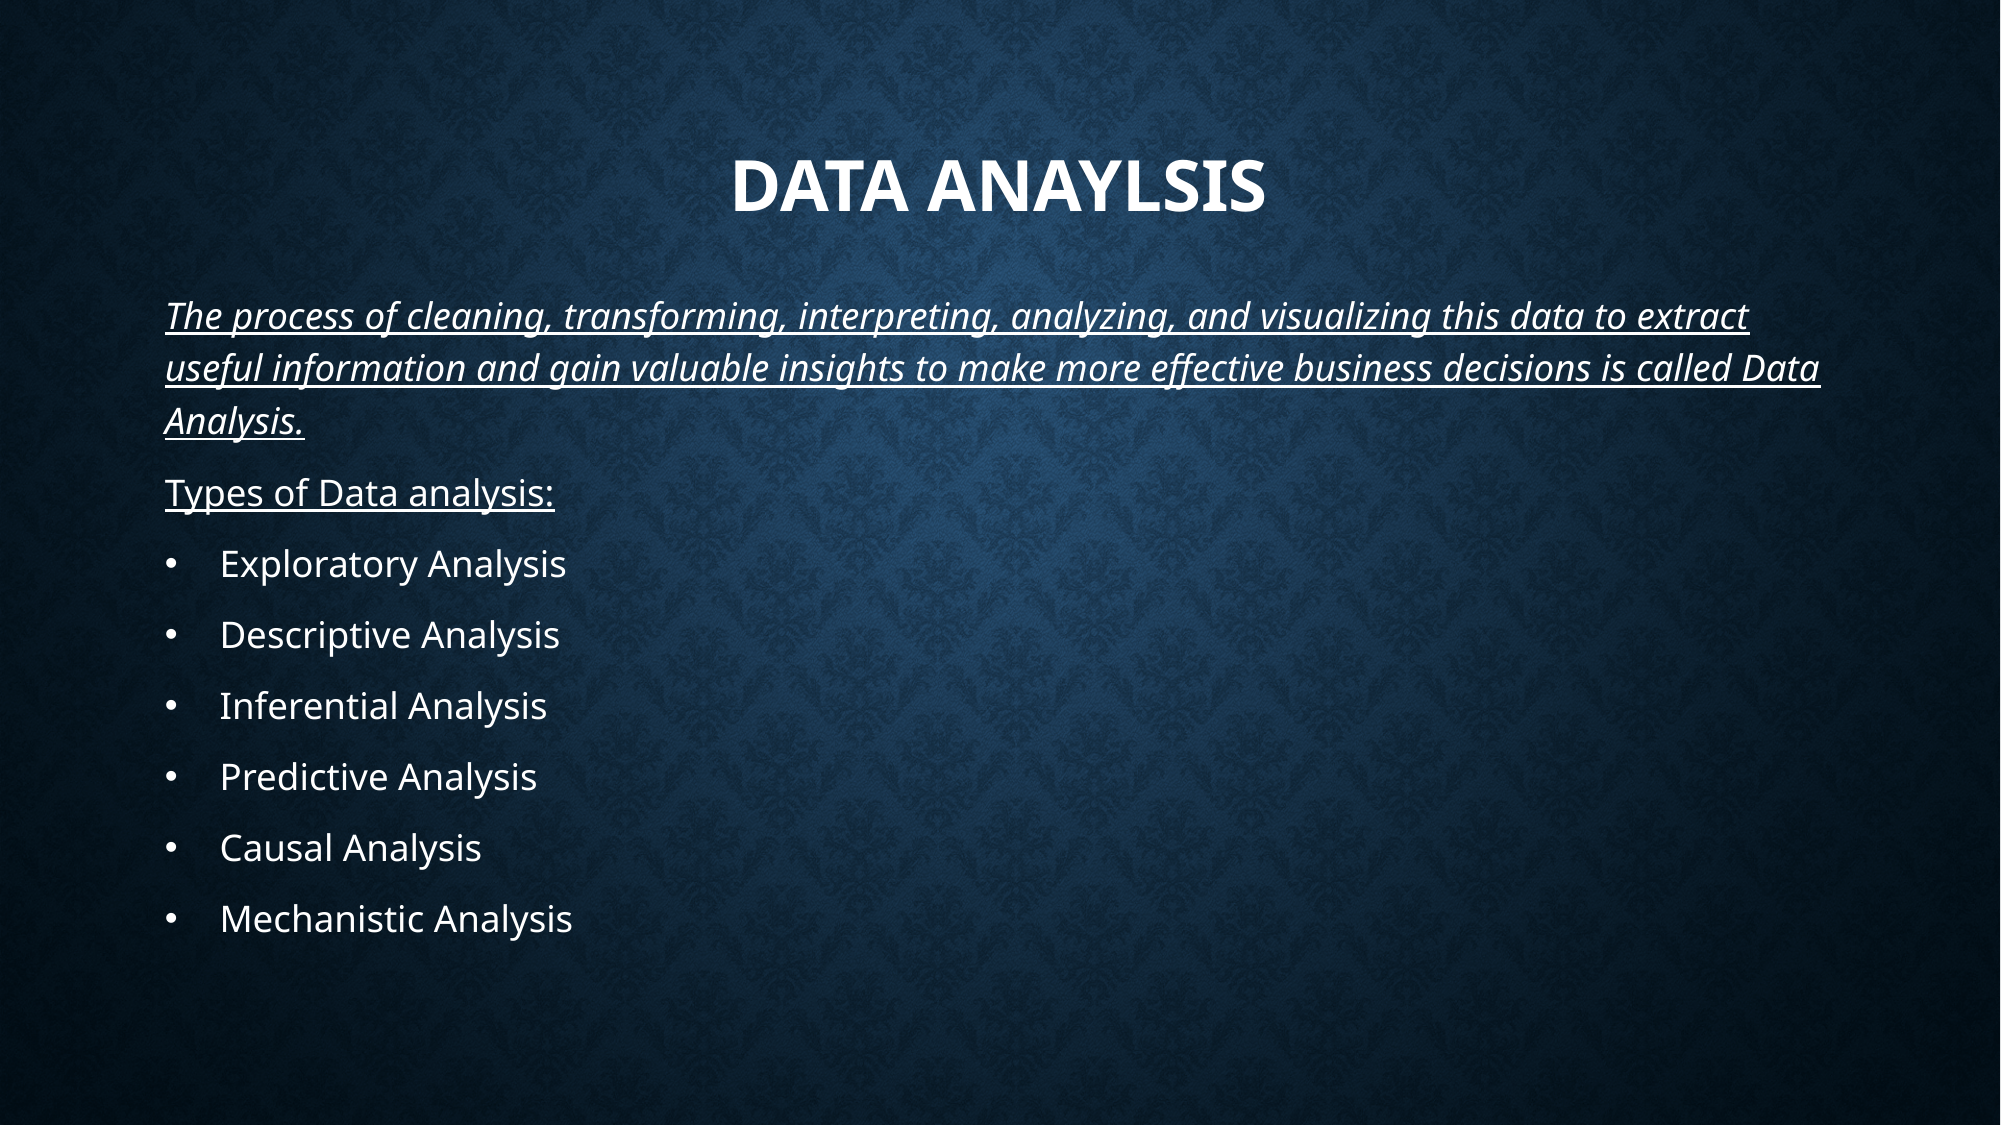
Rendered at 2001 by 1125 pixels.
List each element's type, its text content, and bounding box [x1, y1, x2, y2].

title Data ANAYLSIS [149, 99, 1849, 276]
list The process of cleaning, transforming, interpreting, analyzing, and visualizing this data to extract useful information and gain valuable insights to make more effective business decisions is called Data Analysis. Types of Data analysis: Exploratory Analysis Descriptive Analysis Inferential Analysis Predictive Analysis Causal Analysis Mechanistic Analysis [149, 276, 1849, 950]
